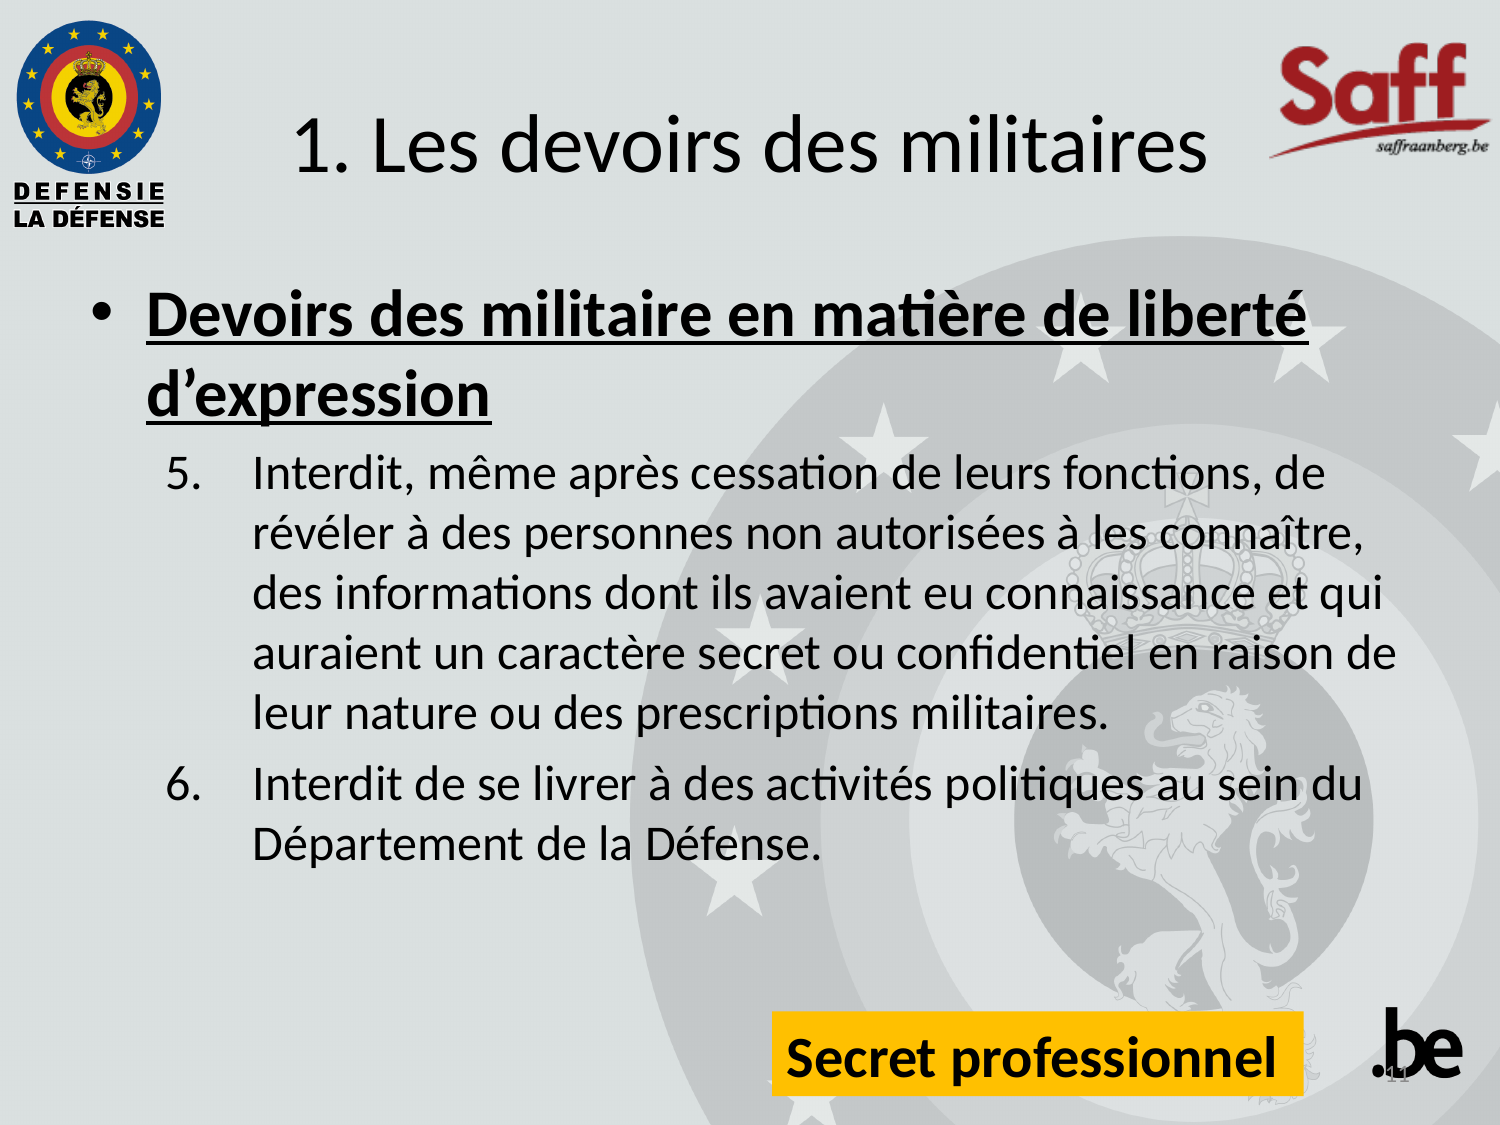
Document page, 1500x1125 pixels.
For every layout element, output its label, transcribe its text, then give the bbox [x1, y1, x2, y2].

title 1. Les devoirs des militaires [74, 44, 1426, 233]
text_box Secret professionnel [772, 1011, 1304, 1097]
list Devoirs des militaire en matière de liberté d’expression Interdit, même après cessation de leurs fonctions, de révéler à des personnes non autorisées à les connaître, des informations dont ils avaient eu connaissance et qui auraient un caractère secret ou confidentiel en raison de leur nature ou des prescriptions militaires. Interdit de se livrer à des activités politiques au sein du Département de la Défense. [74, 262, 1426, 1006]
slide_number 11 [1074, 1042, 1425, 1103]
picture [0, 0, 1500, 1125]
